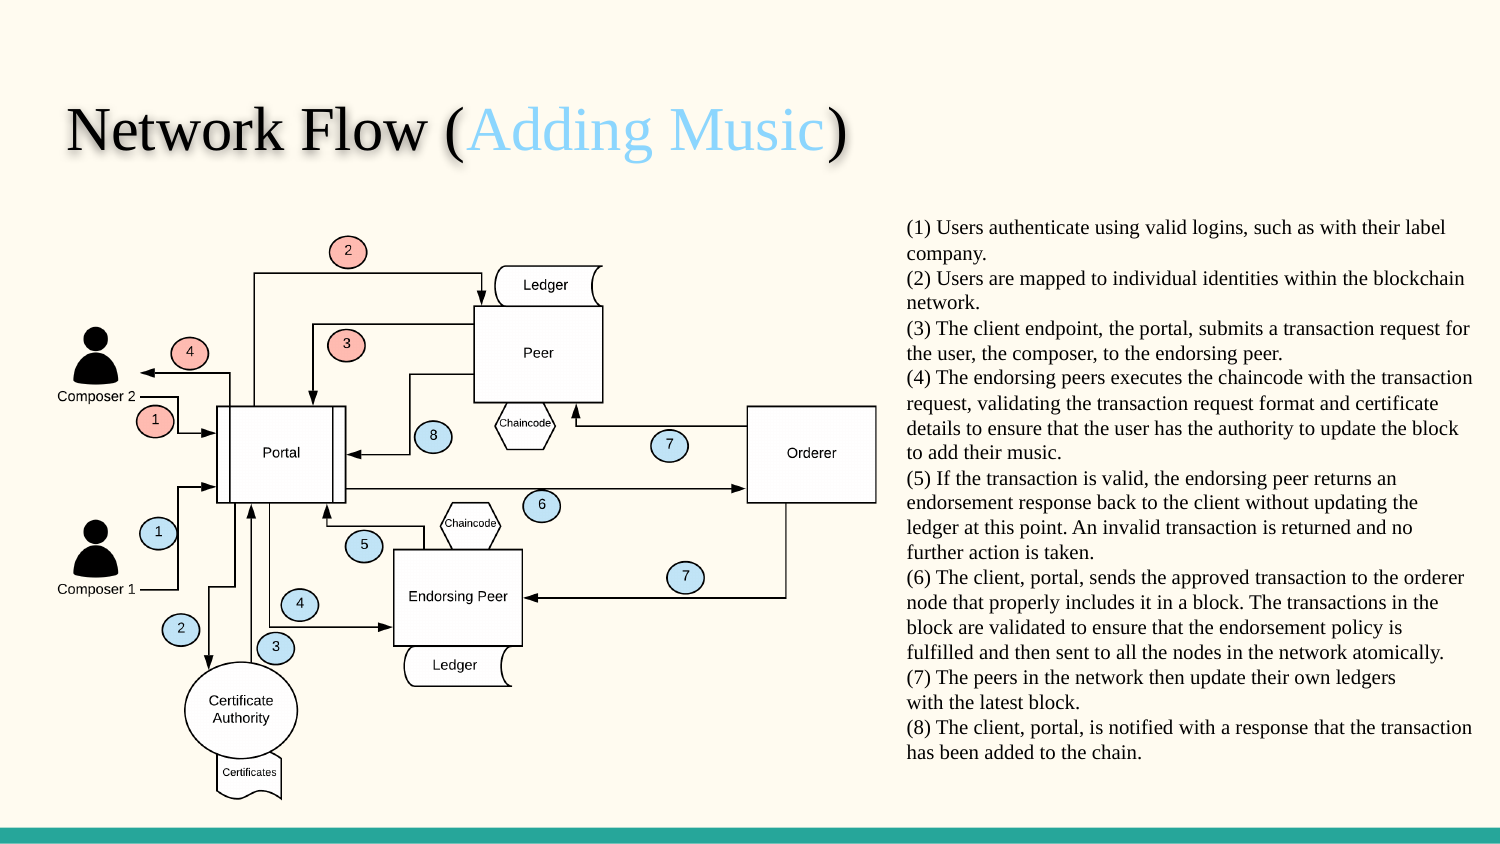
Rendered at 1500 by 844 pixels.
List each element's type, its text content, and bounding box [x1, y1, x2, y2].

picture [20, 203, 909, 832]
title Network Flow ( ) [51, 72, 451, 174]
text_box (1) Users authenticate using valid logins, such as with their label company. (2) Users are mapped to individual identities within the blockchain network. (3) The client endpoint, the portal, submits a transaction request for the user, the composer, to the endorsing peer. (4) The endorsing peers executes the chaincode with the transaction request, validating the transaction request format and certificate details to ensure that the user has the authority to update the block to add their music. (5) If the transaction is valid, the endorsing peer returns an endorsement response back to the client without updating the ledger at this point. An invalid transaction is returned and no further action is taken. (6) The client, portal, sends the approved transaction to the orderer node that properly includes it in a block. The transactions in the block are validated to ensure that the endorsement policy is fulfilled and then sent to all the nodes in the network atomically. (7) The peers in the network then update their own ledgers with the latest block. (8) The client, portal, is notified with a response that the transaction has been added to the chain. [891, 199, 1489, 833]
title Adding Music [451, 72, 1500, 174]
